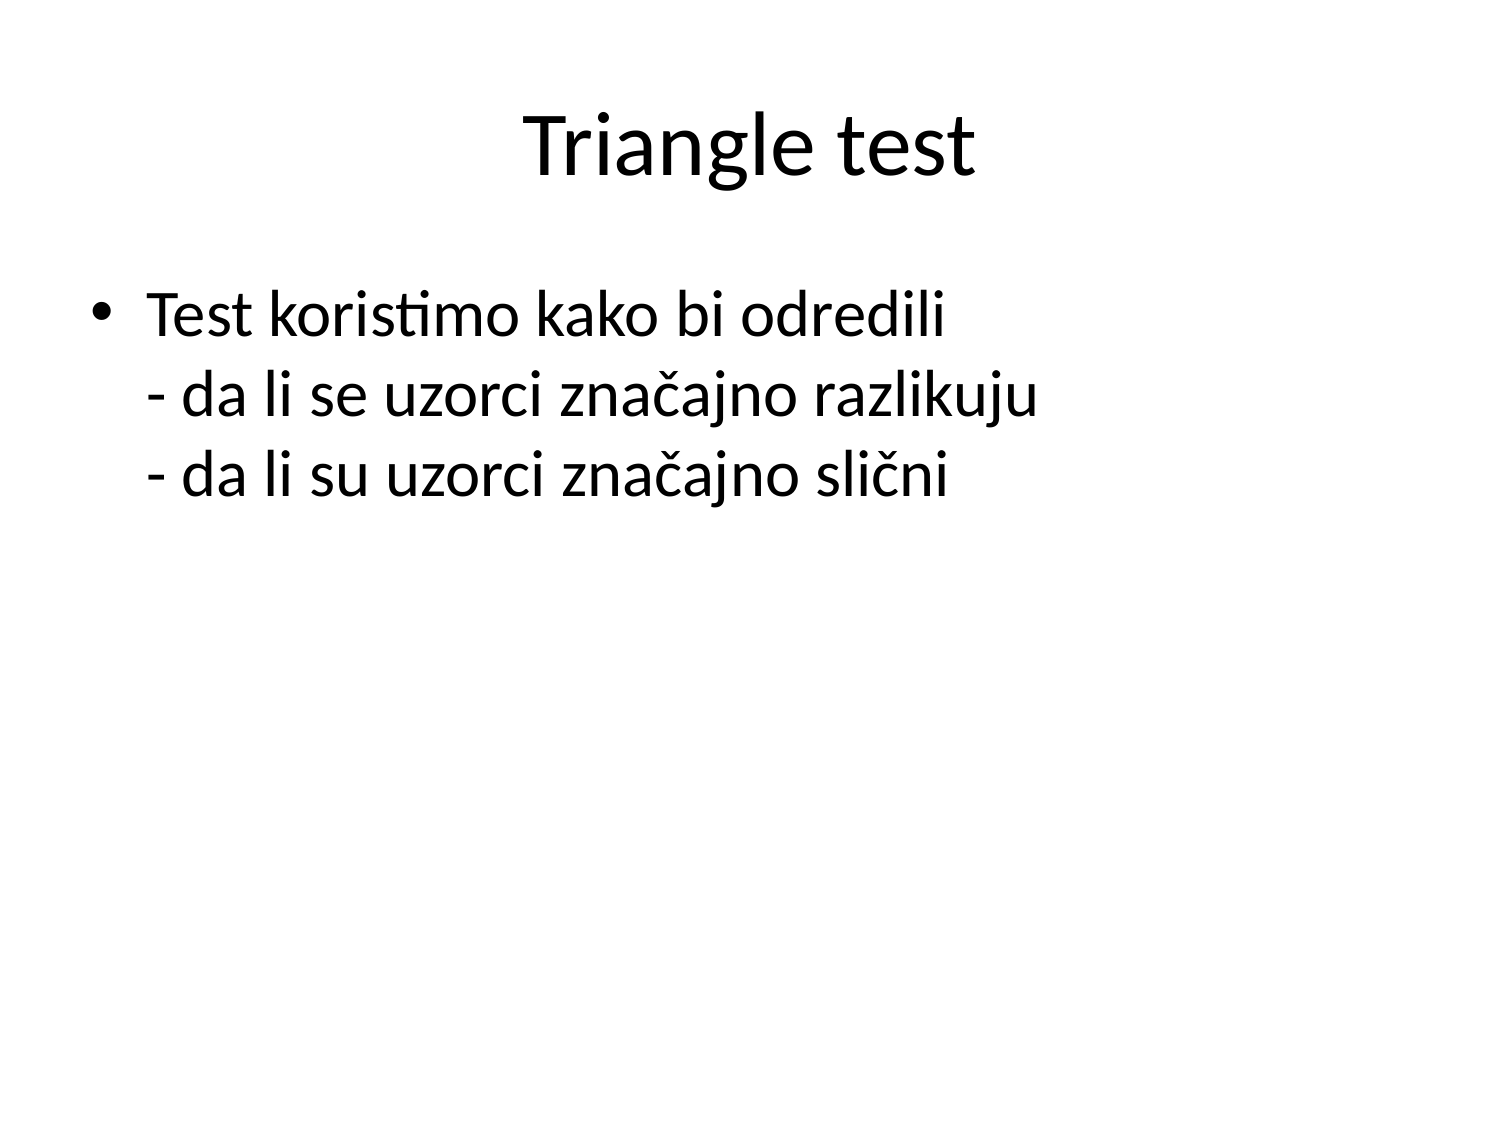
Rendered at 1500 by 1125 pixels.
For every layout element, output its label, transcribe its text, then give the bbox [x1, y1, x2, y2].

list Test koristimo kako bi odredili - da li se uzorci značajno razlikuju - da li su uzorci značajno slični [75, 262, 1425, 1005]
title Triangle test [75, 45, 1425, 233]
